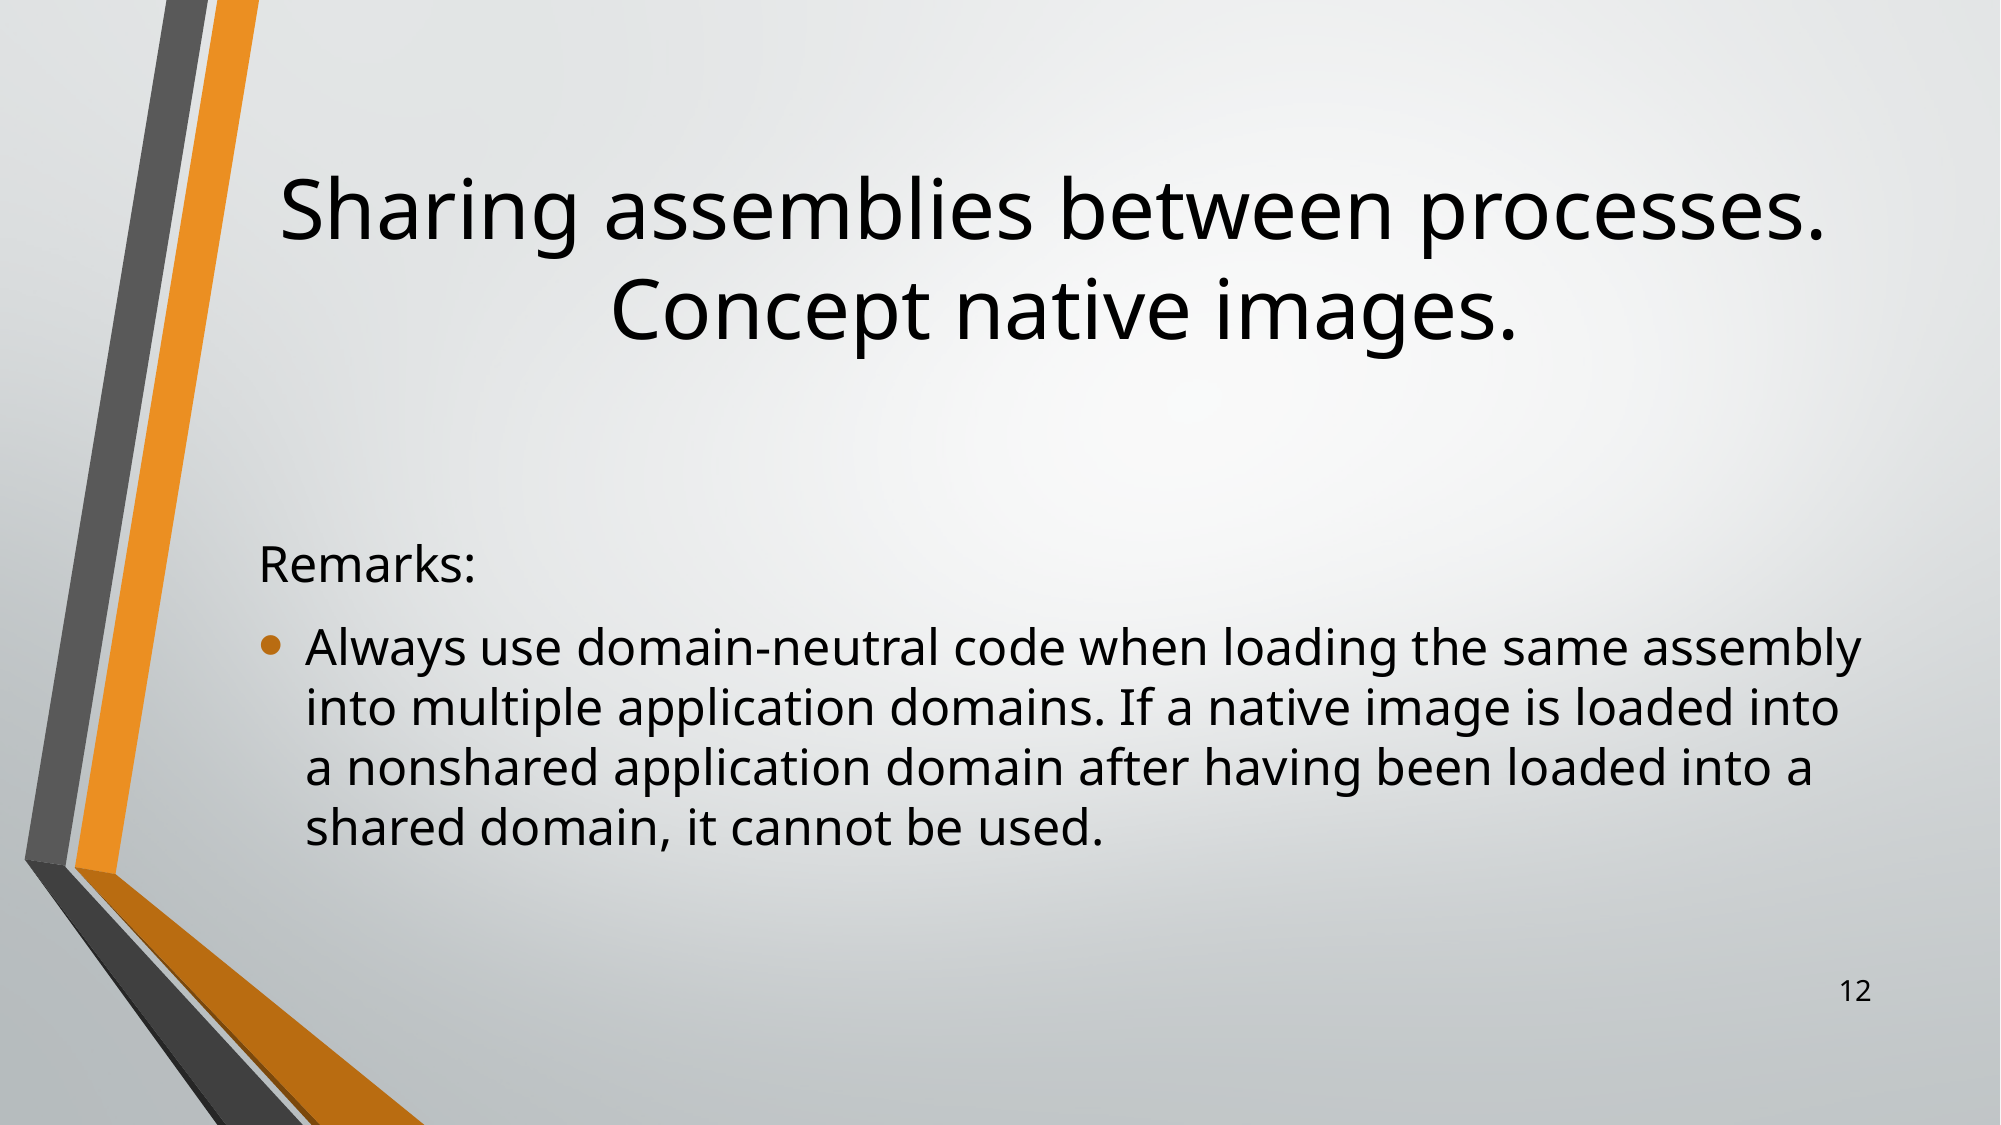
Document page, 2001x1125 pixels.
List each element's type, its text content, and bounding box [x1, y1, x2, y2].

title Sharing assemblies between processes. Concept native images. [243, 112, 1887, 400]
slide_number 12 [1796, 962, 1887, 1023]
list Remarks: Always use domain-neutral code when loading the same assembly into multiple application domains. If a native image is loaded into a nonshared application domain after having been loaded into a shared domain, it cannot be used. [243, 437, 1887, 950]
